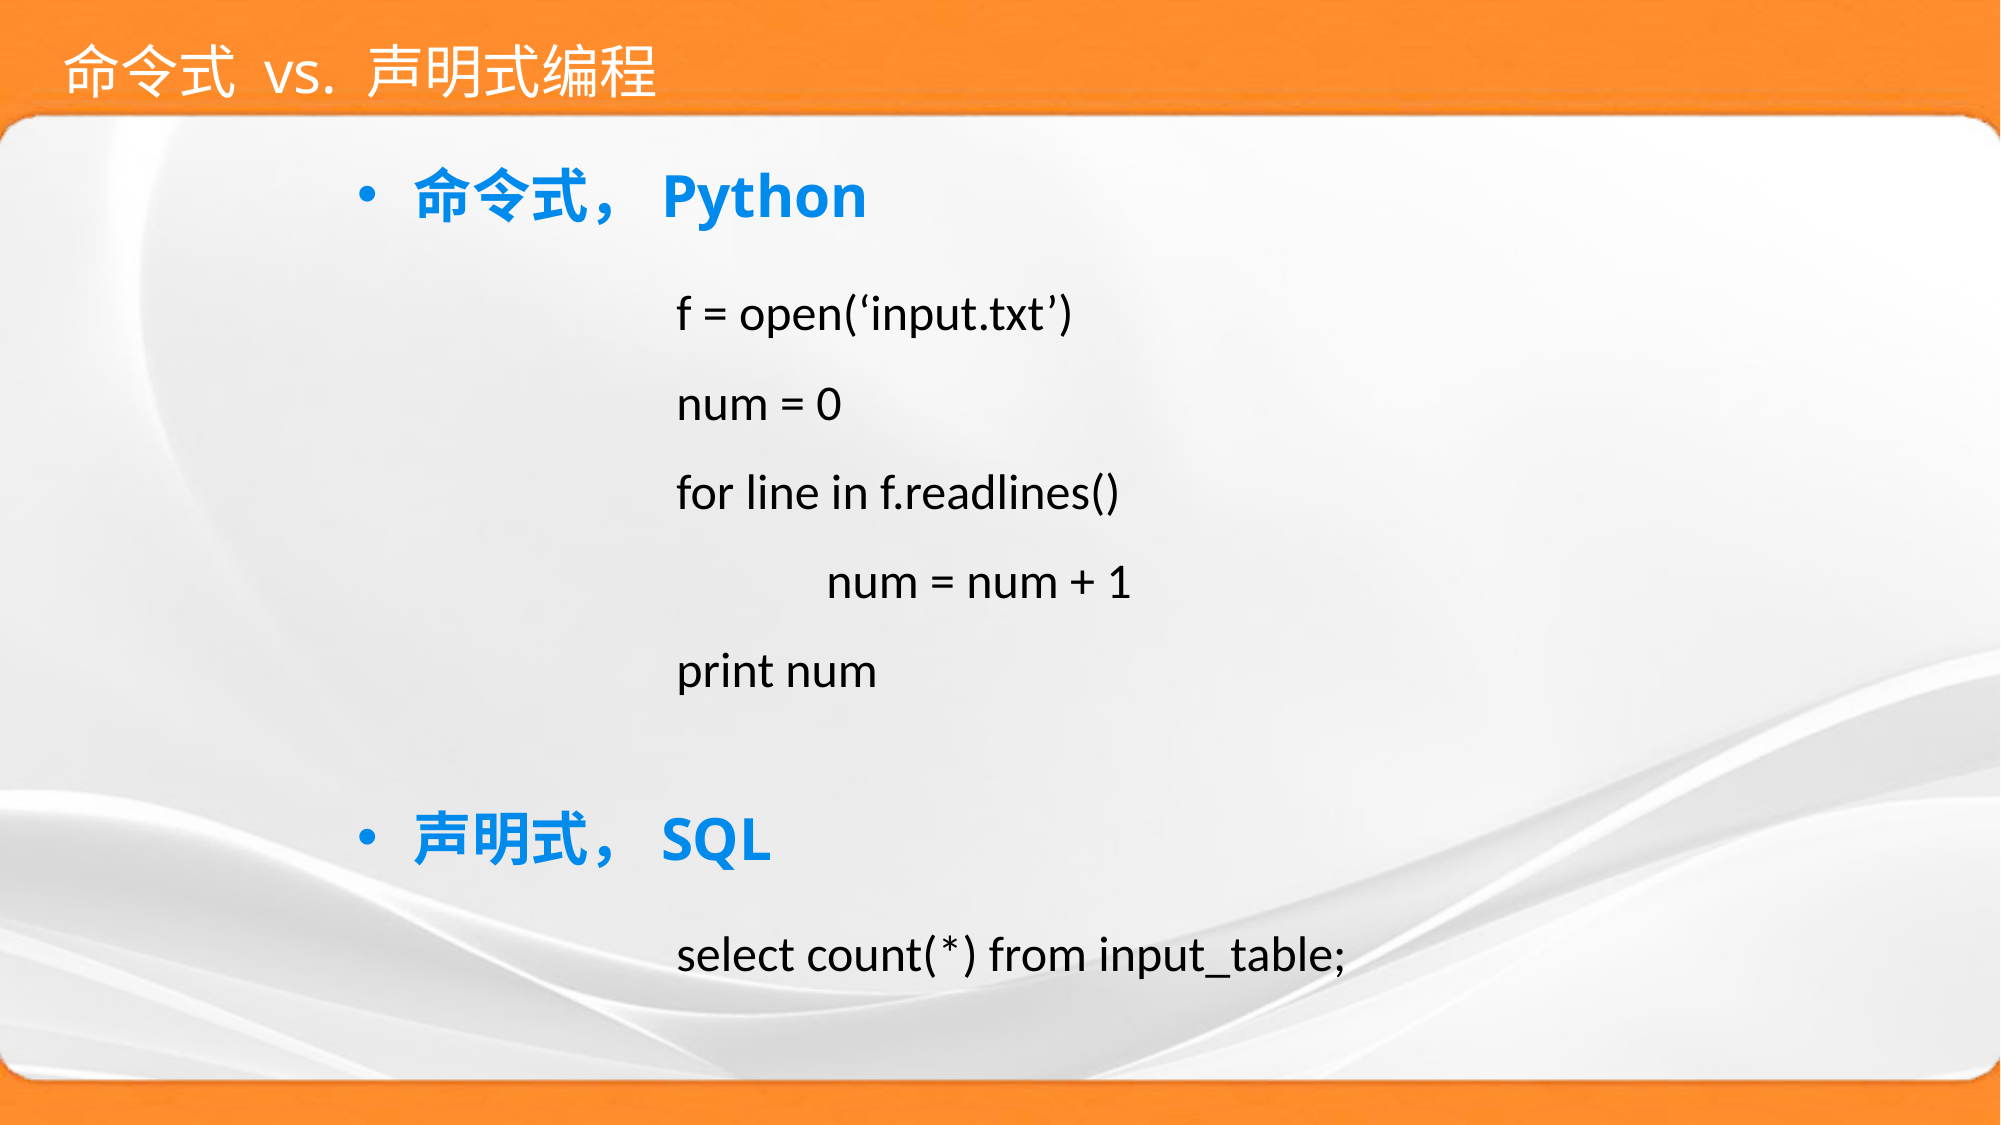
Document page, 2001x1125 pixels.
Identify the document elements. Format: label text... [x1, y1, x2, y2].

title 命令式 vs. 声明式编程 [54, 0, 1788, 141]
list 命令式，Python f = open(‘input.txt’) num = 0 for line in f.readlines() num = num + 1 print num 声明式，SQL select count(*) from input_table; [349, 150, 1556, 1125]
picture [0, 0, 2001, 1125]
